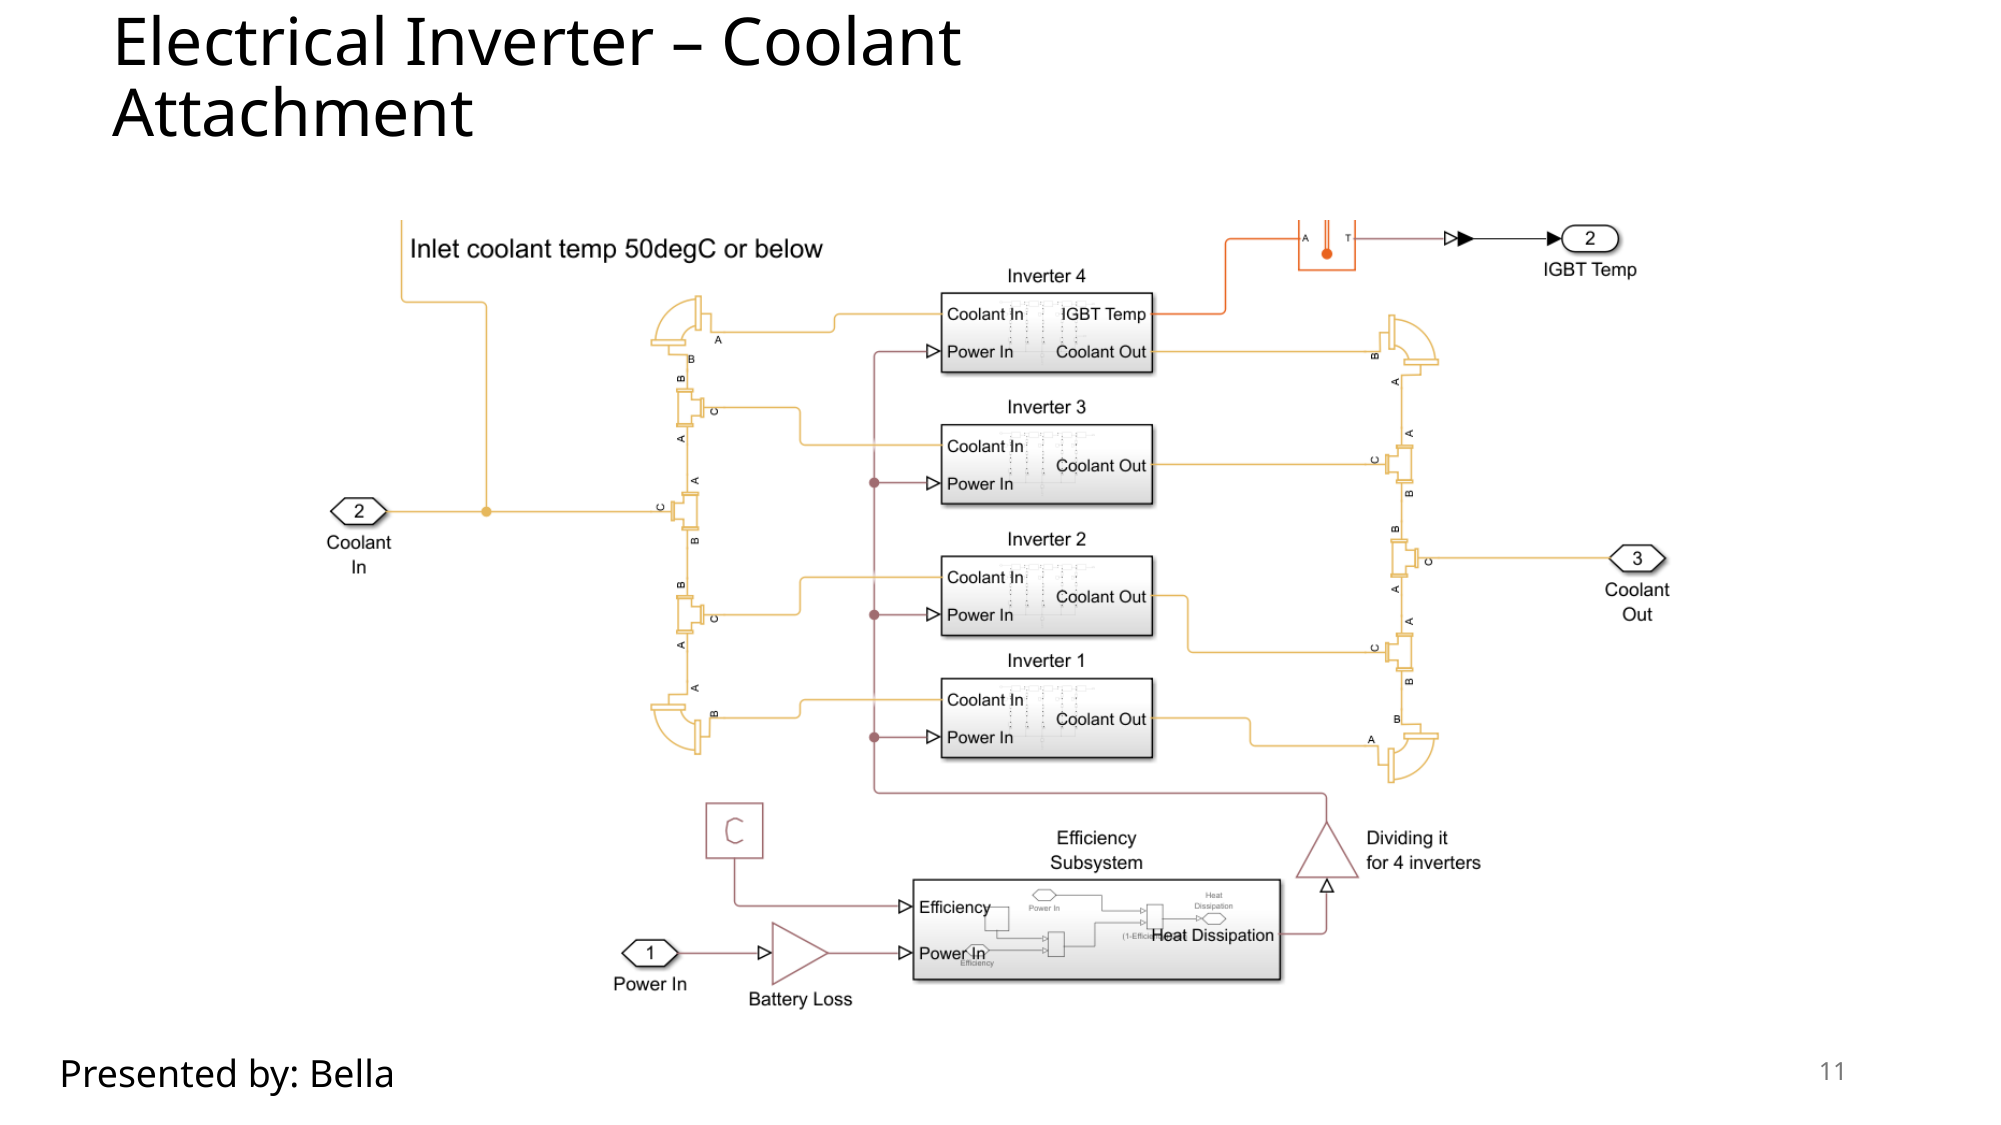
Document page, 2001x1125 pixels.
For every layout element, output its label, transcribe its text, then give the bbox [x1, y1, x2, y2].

slide_number 11 [1412, 1042, 1863, 1103]
picture [270, 220, 1762, 1029]
text_box Presented by: Bella [44, 1042, 795, 1103]
title Electrical Inverter – Coolant Attachment [97, 0, 1026, 160]
